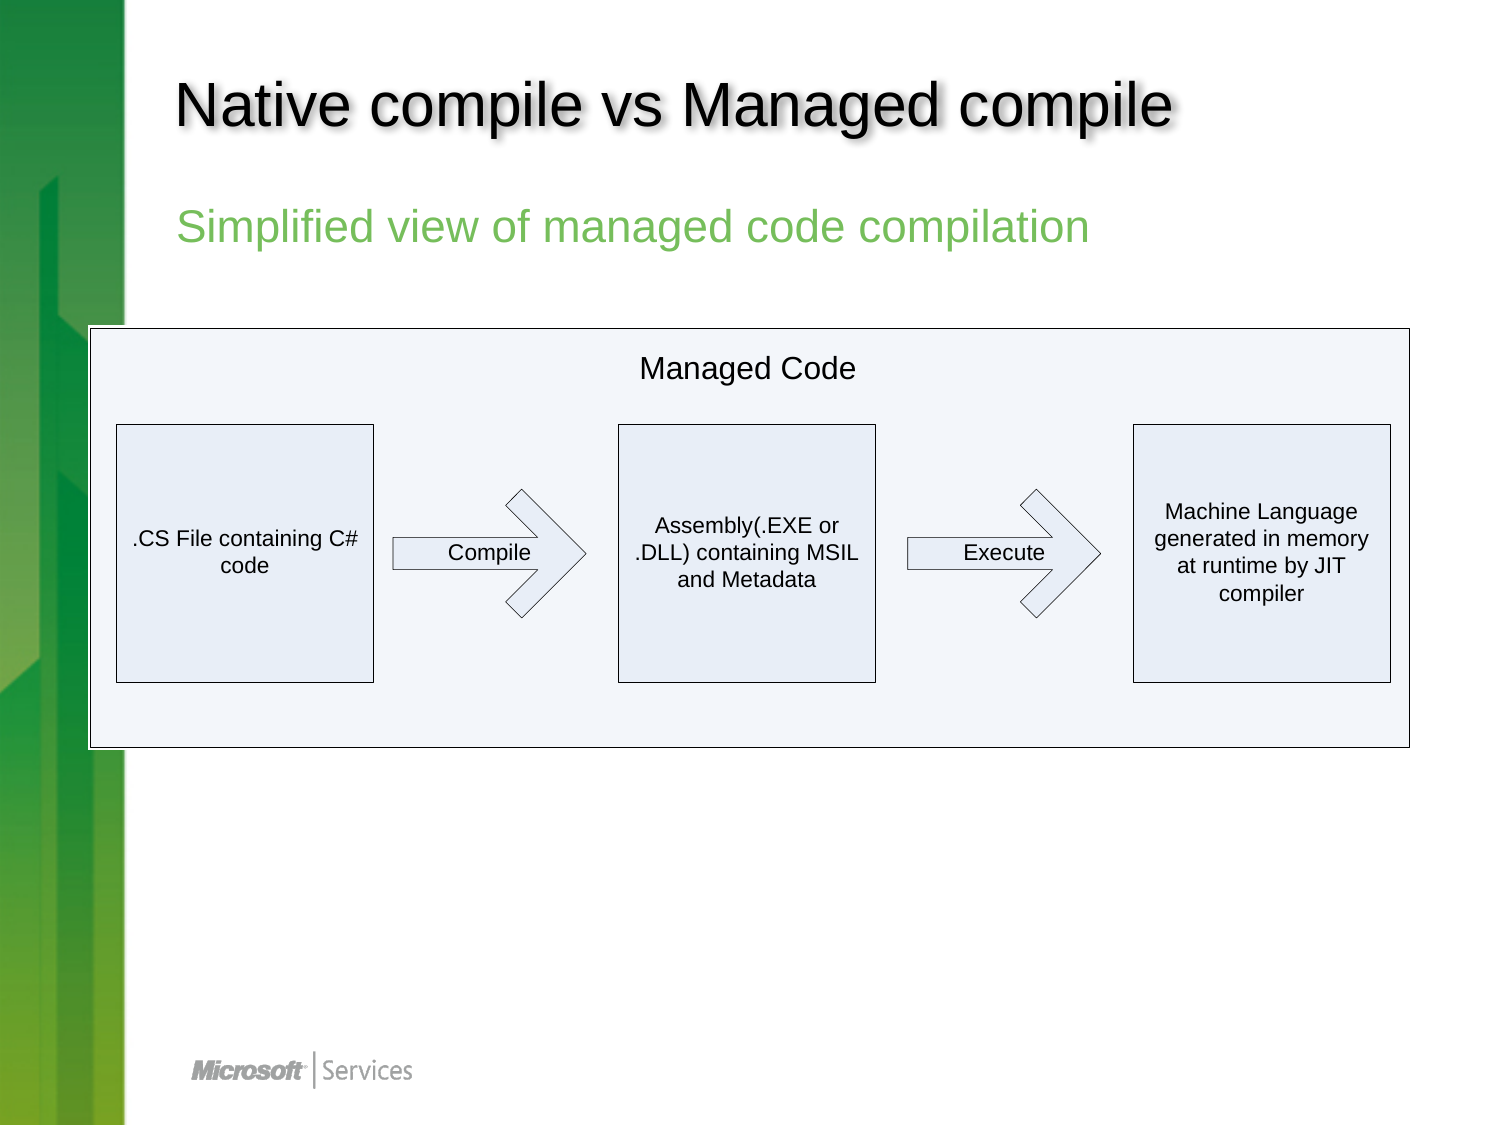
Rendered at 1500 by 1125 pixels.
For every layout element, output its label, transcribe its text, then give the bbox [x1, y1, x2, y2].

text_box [87, 324, 1413, 751]
picture [0, 1, 1500, 1125]
list Simplified view of managed code compilation [161, 189, 1438, 293]
title Native compile vs Managed compile [159, 56, 1262, 187]
